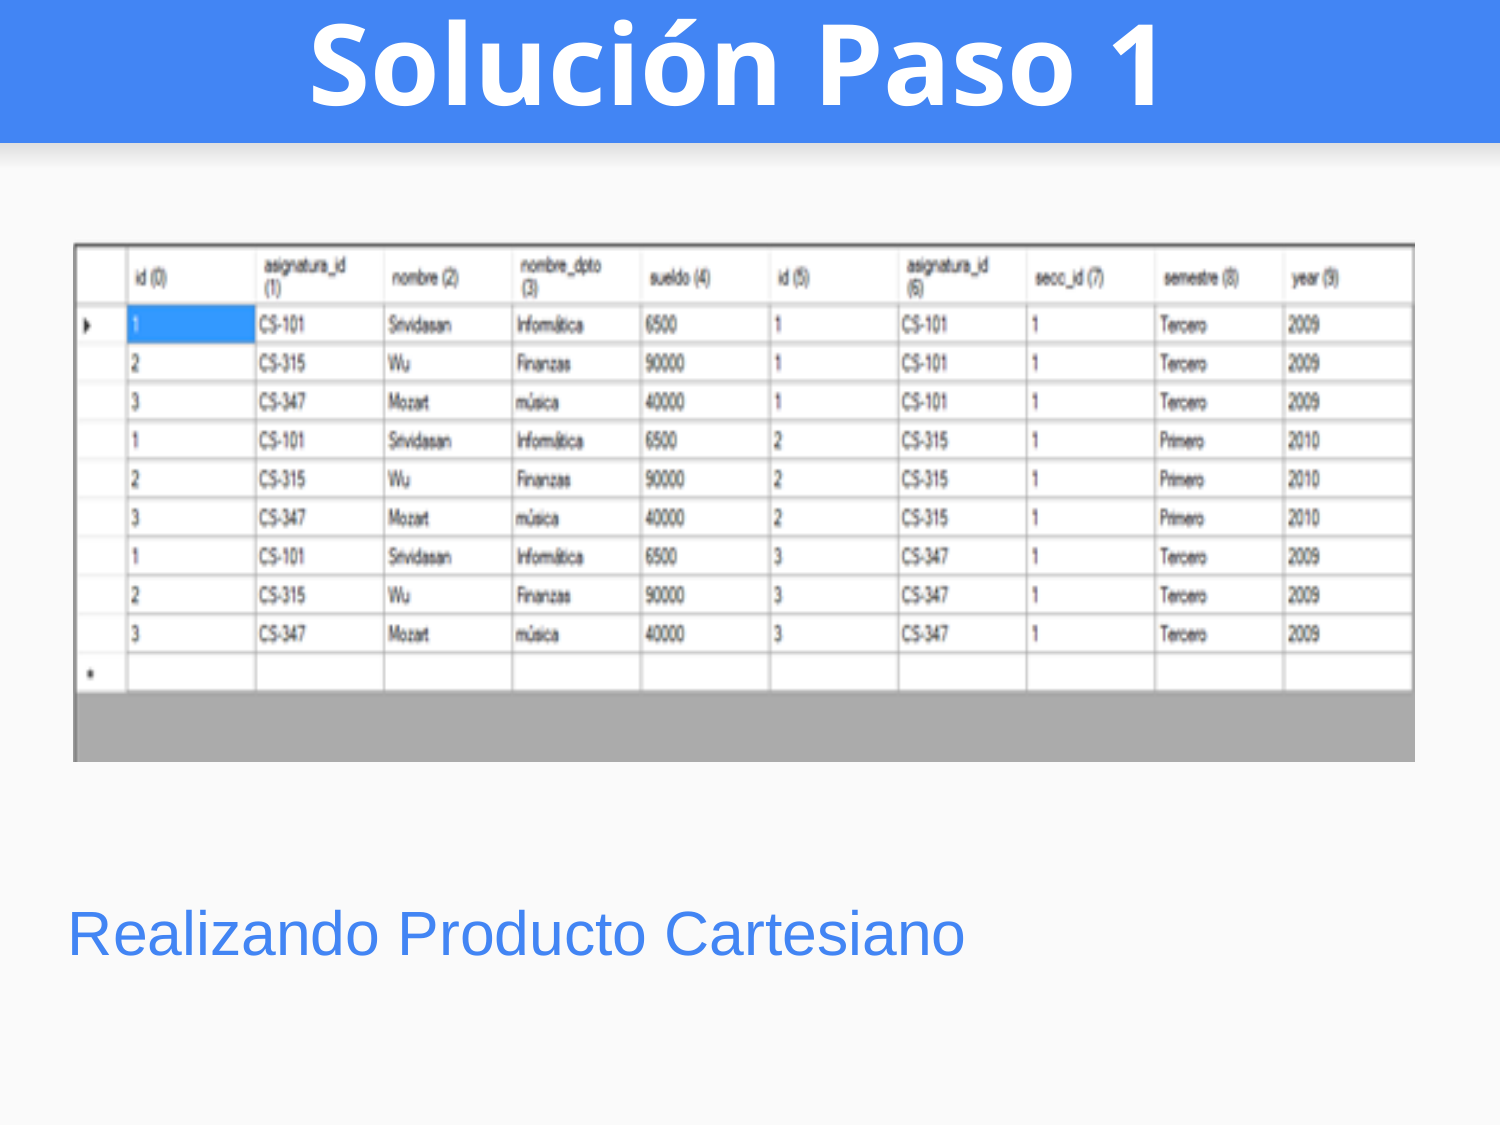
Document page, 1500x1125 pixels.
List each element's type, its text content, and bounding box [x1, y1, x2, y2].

picture [72, 238, 1415, 762]
text_box Realizando Producto Cartesiano [52, 841, 1415, 1019]
title Solución Paso 1 [16, 3, 1464, 136]
